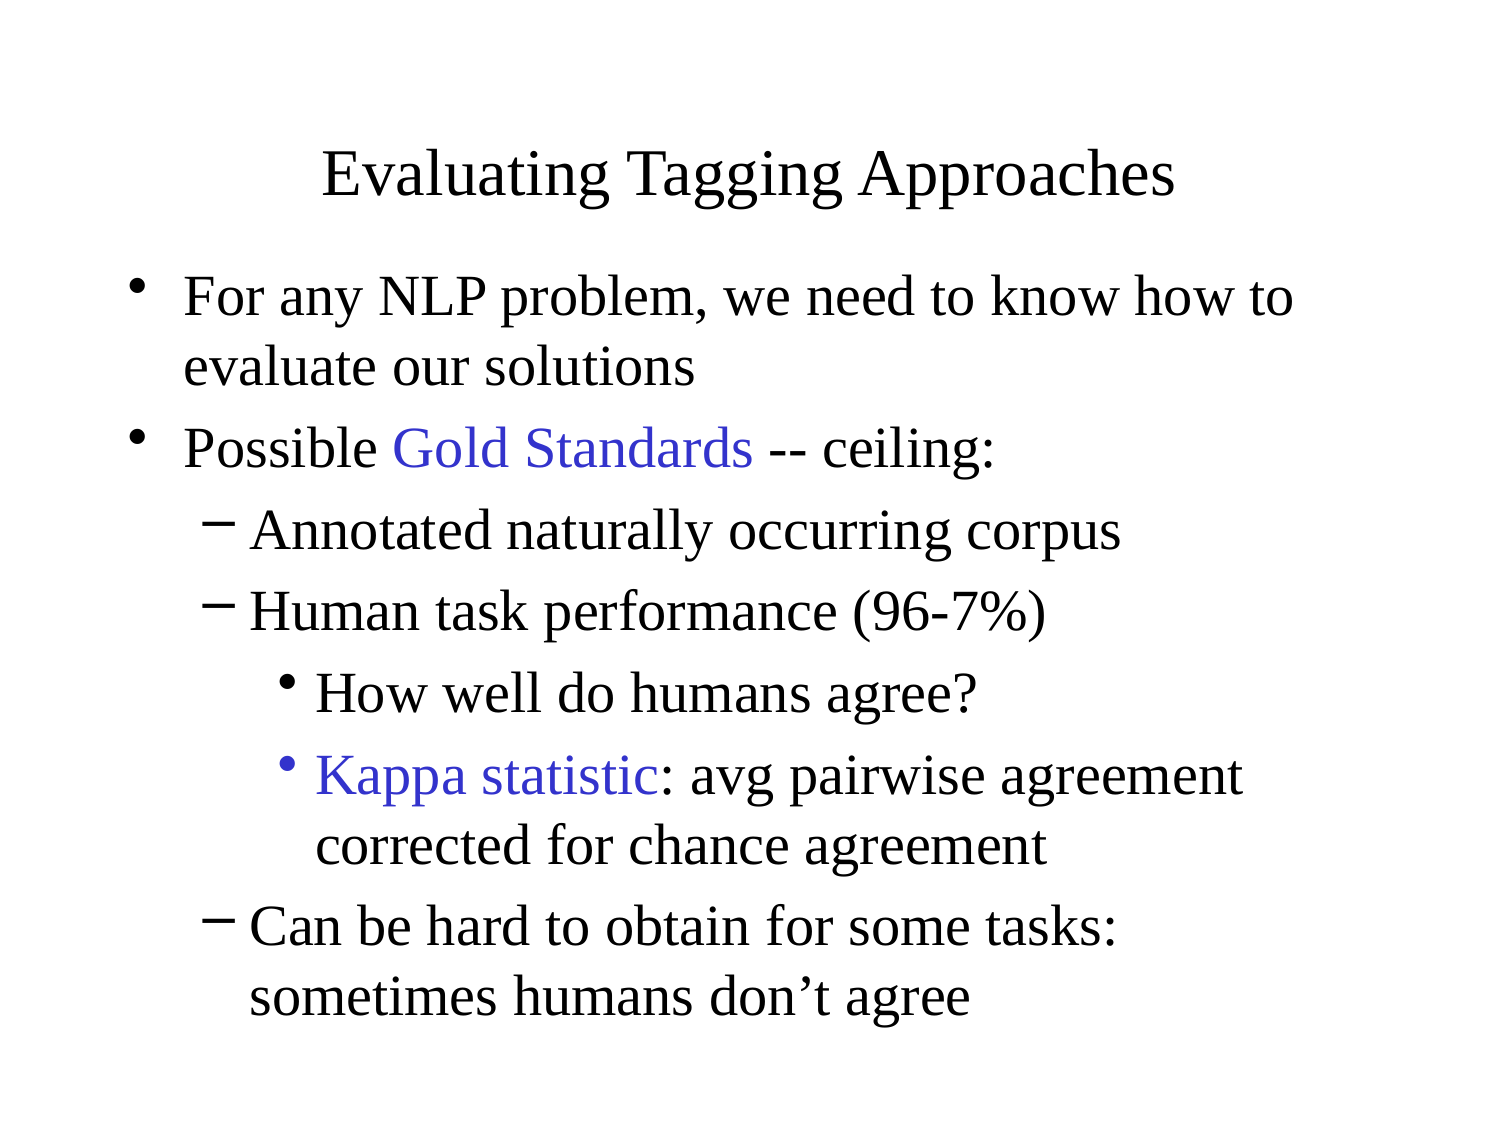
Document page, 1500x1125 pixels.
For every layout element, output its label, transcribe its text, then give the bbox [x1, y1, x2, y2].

list For any NLP problem, we need to know how to evaluate our solutions Possible Gold Standards -- ceiling: Annotated naturally occurring corpus Human task performance (96-7%) How well do humans agree? Kappa statistic: avg pairwise agreement corrected for chance agreement Can be hard to obtain for some tasks: sometimes humans don’t agree [112, 249, 1388, 1051]
title Evaluating Tagging Approaches [112, 99, 1388, 238]
